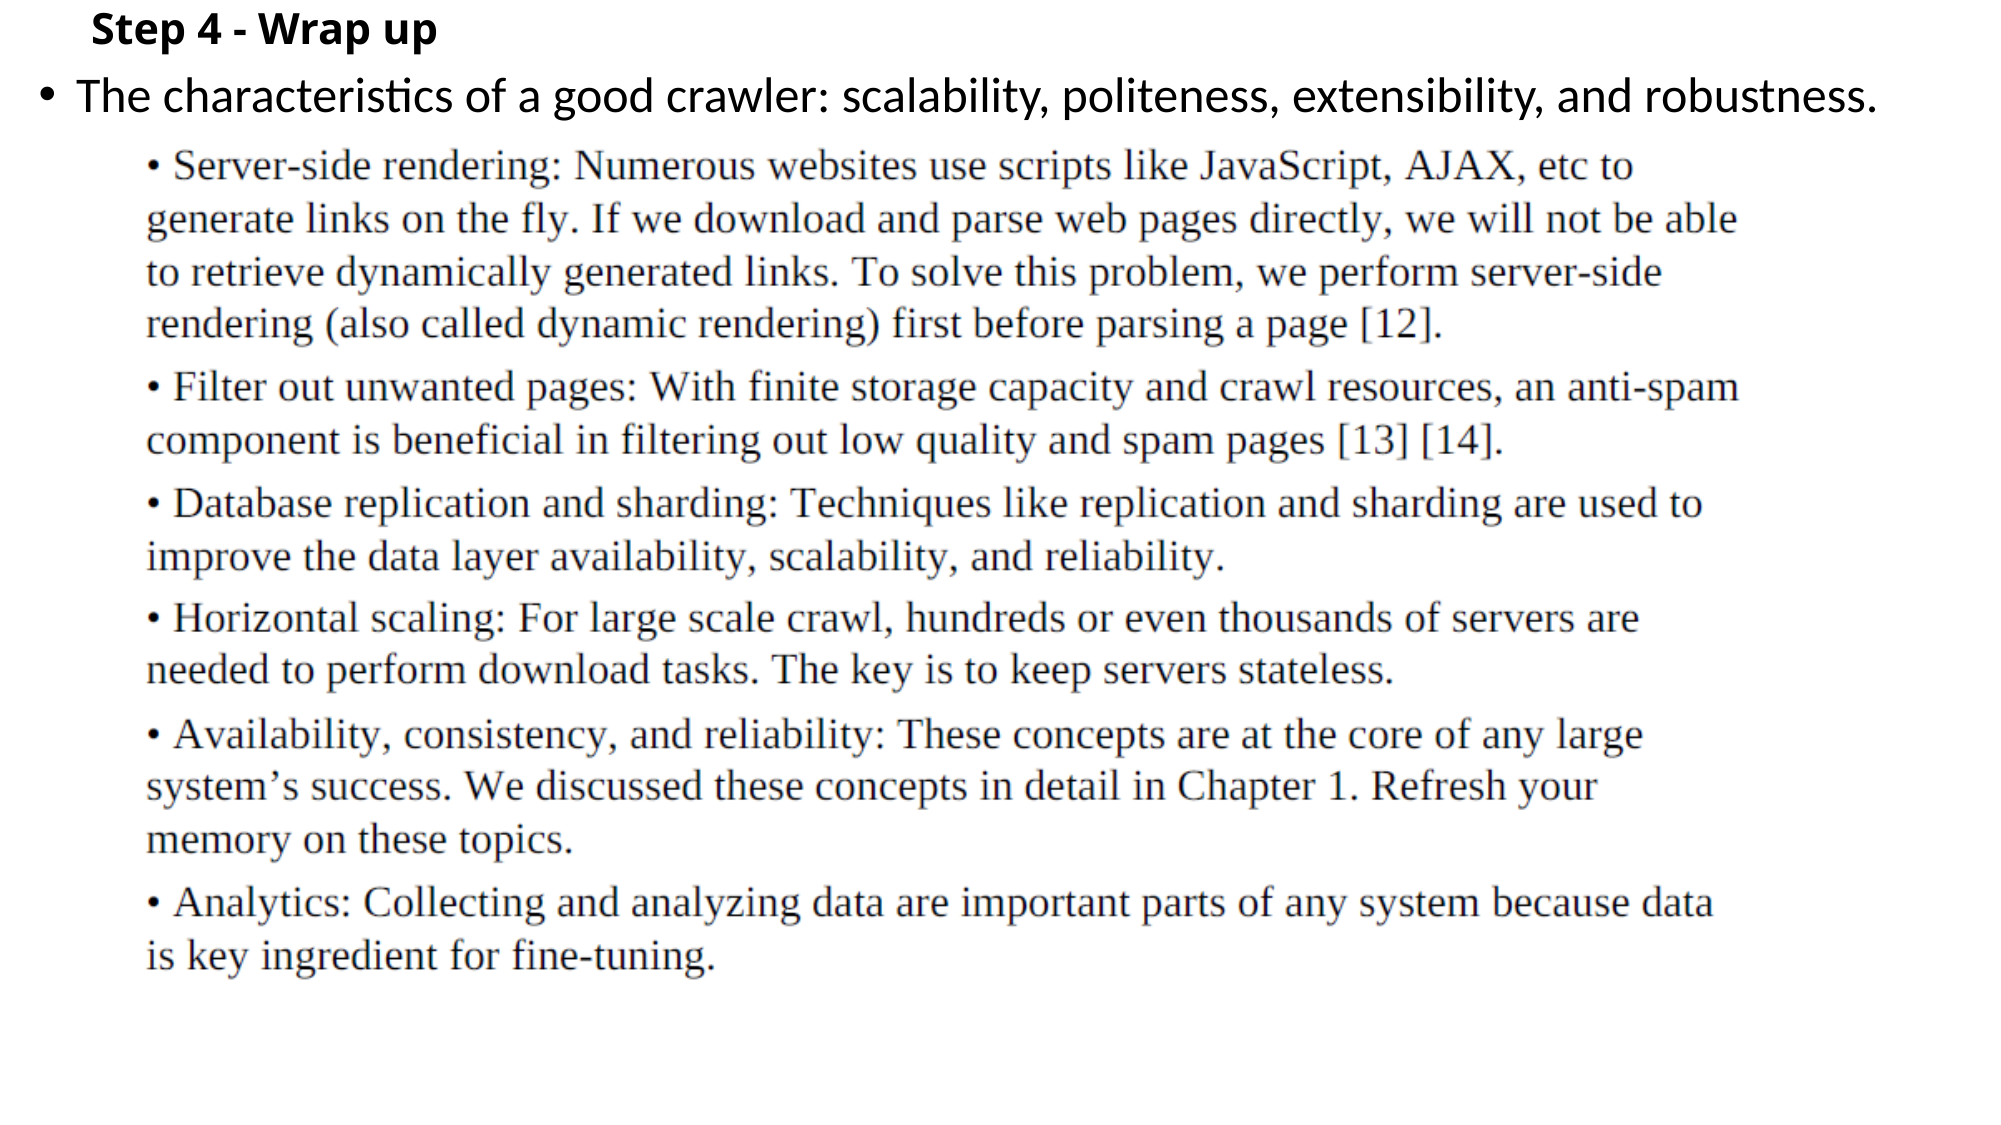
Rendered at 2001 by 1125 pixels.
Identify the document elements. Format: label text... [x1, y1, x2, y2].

picture [134, 123, 1748, 988]
list The characteristics of a good crawler: scalability, politeness, extensibility, and robustness. [23, 61, 2000, 143]
title Step 4 - Wrap up [75, 0, 1801, 61]
